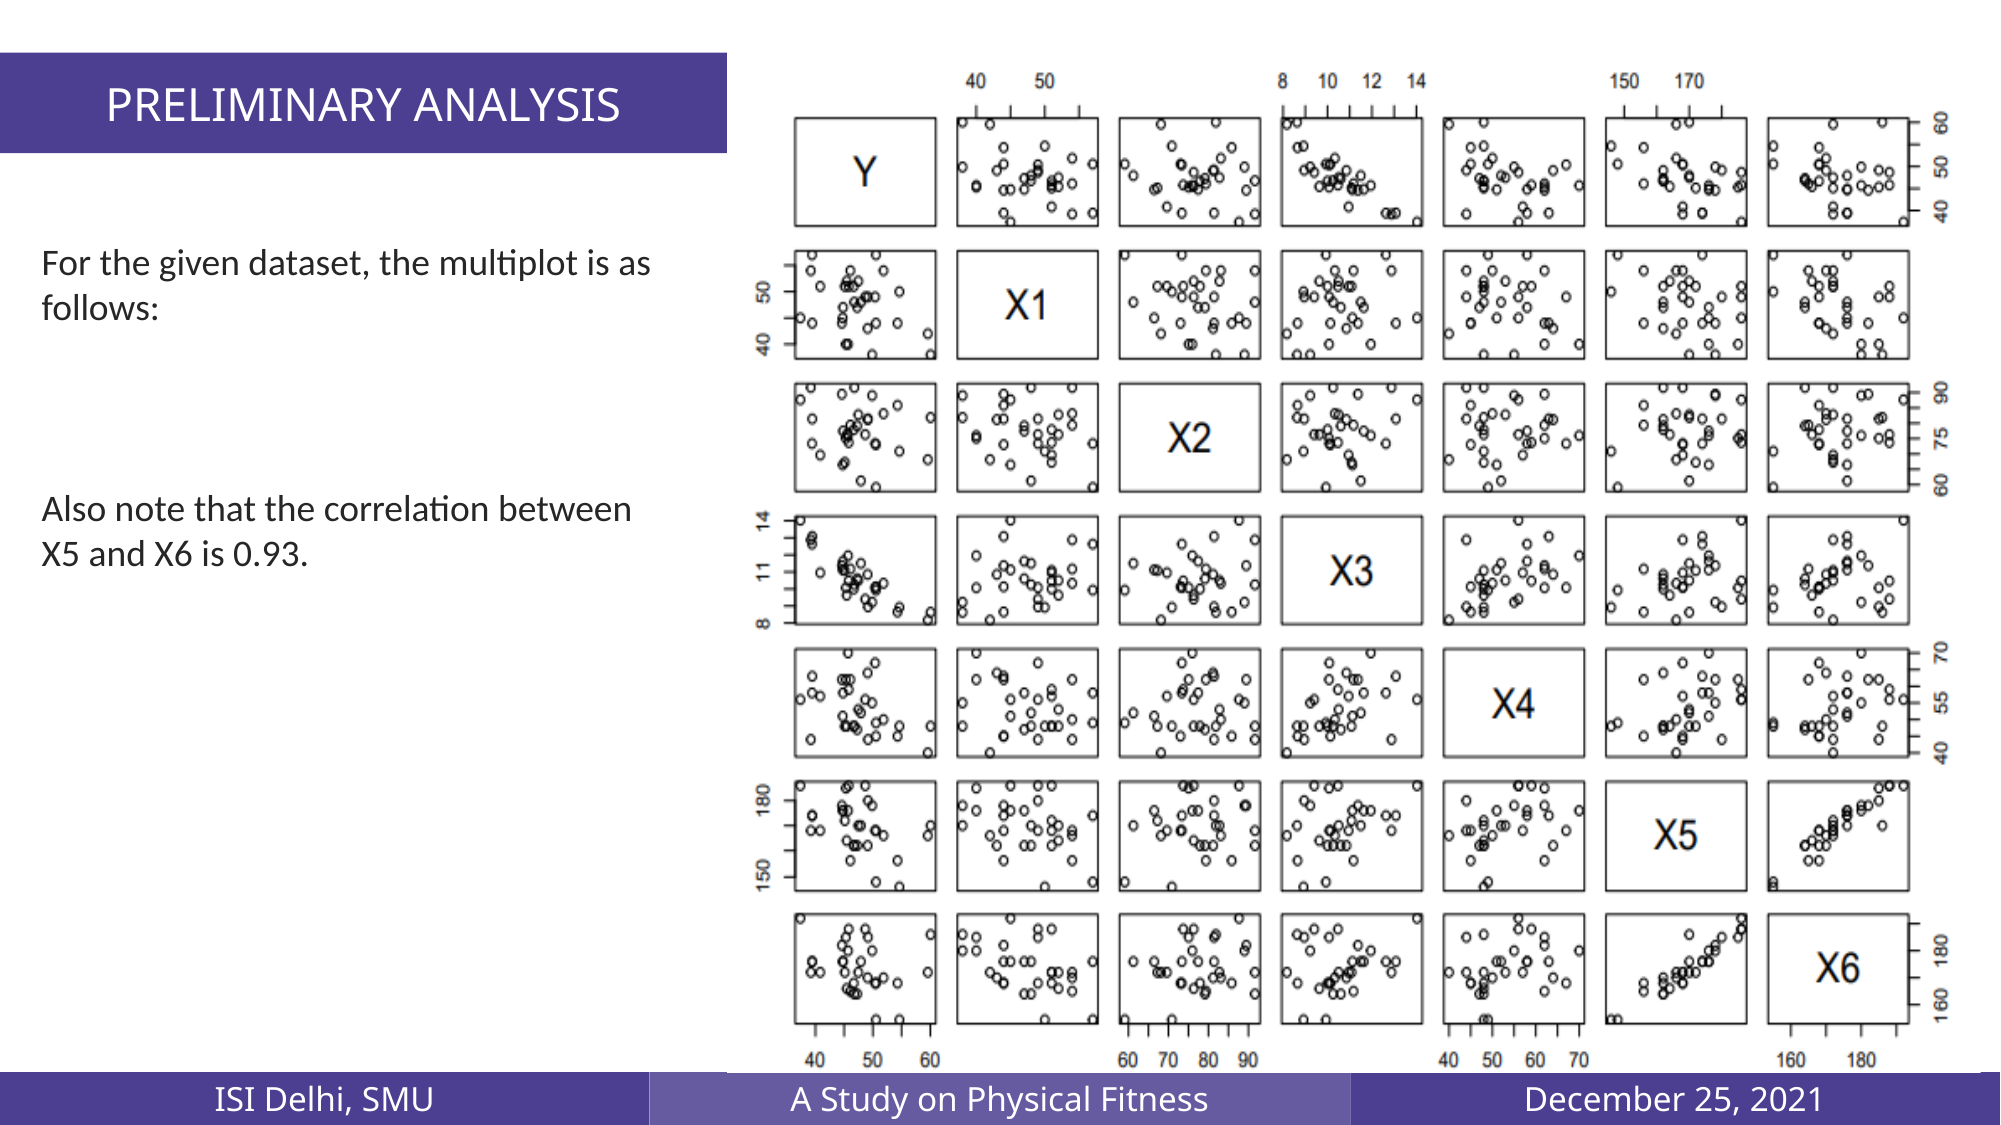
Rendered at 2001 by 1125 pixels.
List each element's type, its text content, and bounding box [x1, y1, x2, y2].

text_box PRELIMINARY ANALYSIS [0, 52, 726, 154]
picture [726, 52, 1981, 1073]
text_box December 25, 2021 [1349, 1071, 2000, 1125]
text_box ISI Delhi, SMU [0, 1071, 651, 1125]
text_box Also note that the correlation between X5 and X6 is 0.93. [26, 494, 655, 563]
text_box For the given dataset, the multiplot is as follows: [26, 232, 707, 334]
text_box A Study on Physical Fitness [651, 1071, 1349, 1125]
